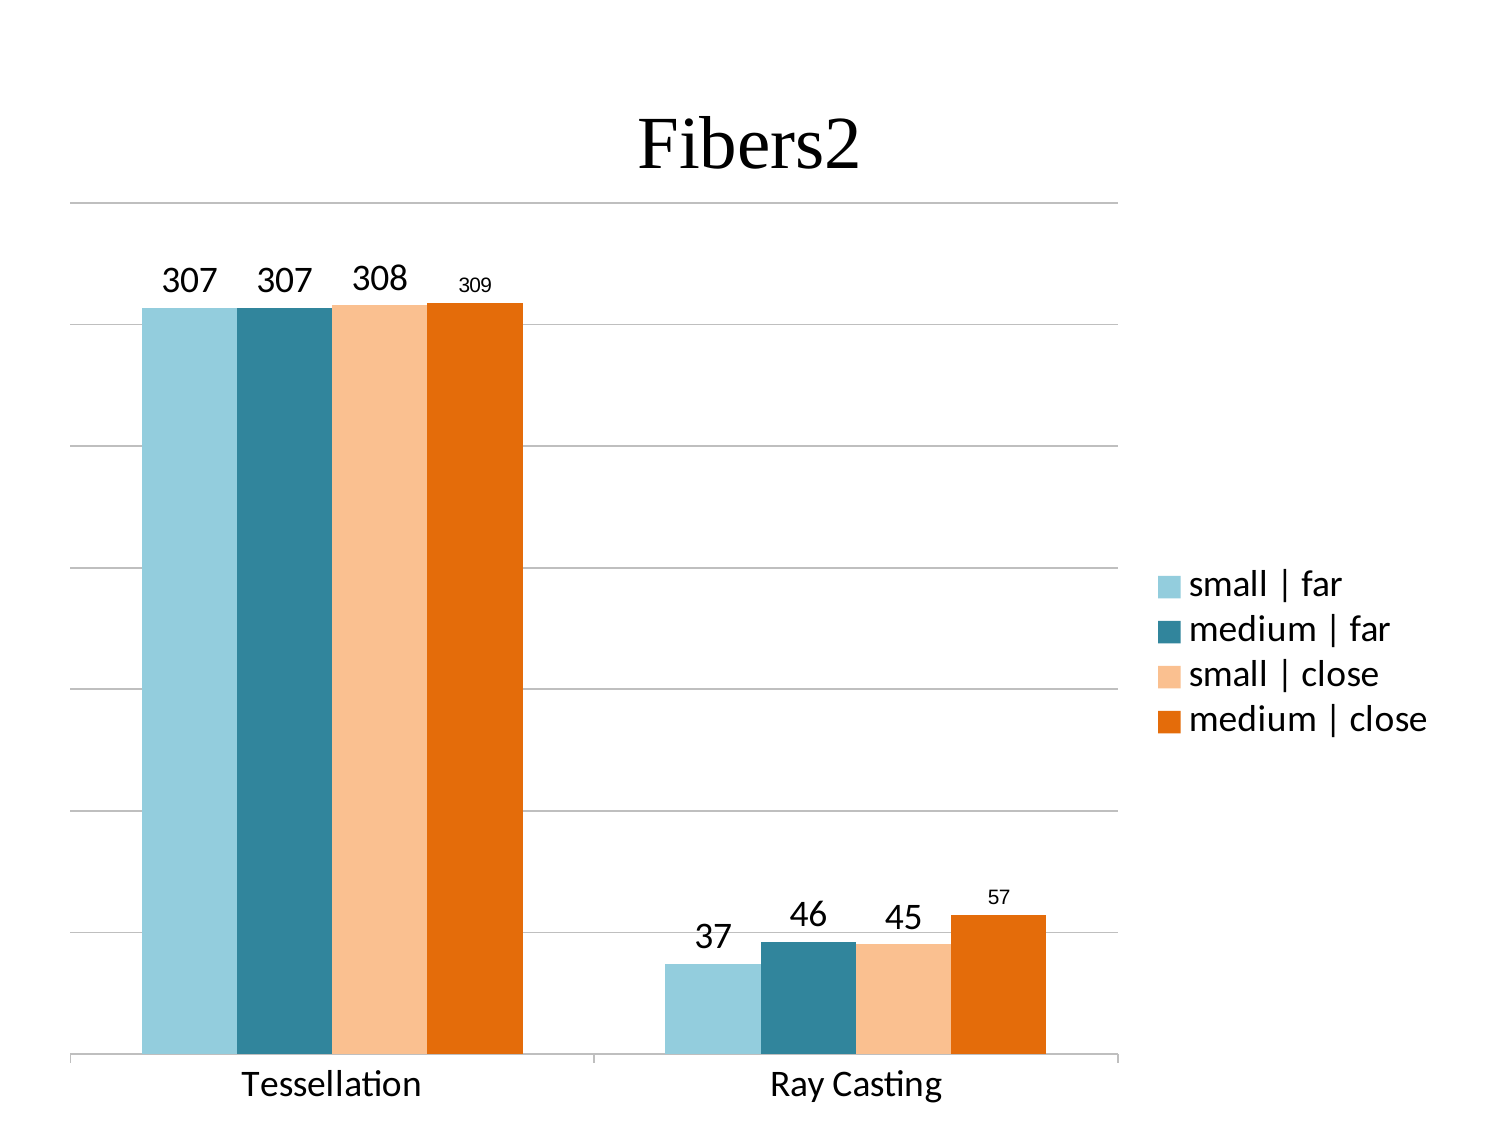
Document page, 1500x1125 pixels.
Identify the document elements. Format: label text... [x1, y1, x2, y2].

title Fibers2 [75, 45, 1425, 182]
chart [41, 184, 1454, 1125]
